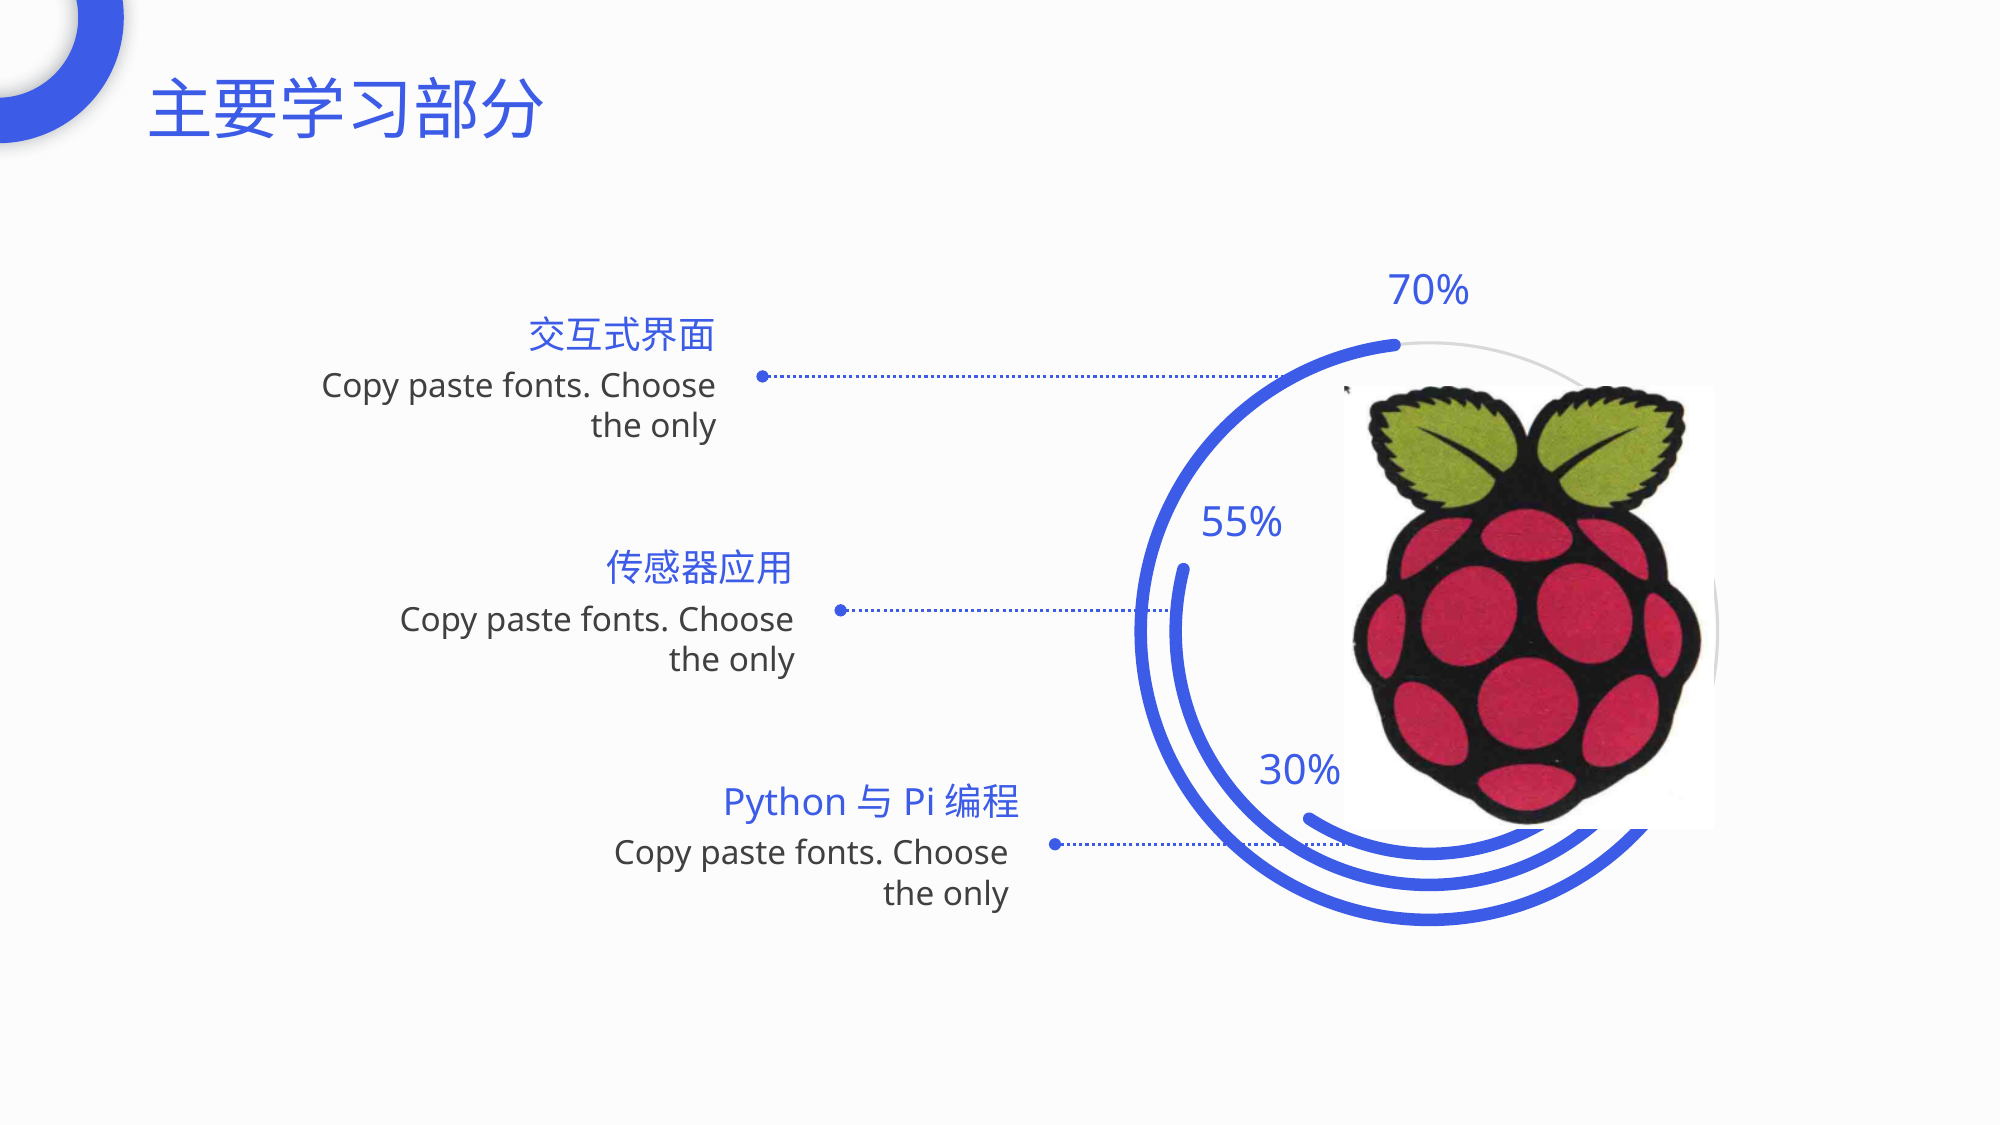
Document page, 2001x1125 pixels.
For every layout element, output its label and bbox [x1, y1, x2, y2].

text_box [360, 537, 1175, 687]
text_box [1206, 408, 1652, 854]
text_box [574, 770, 1360, 921]
text_box [1140, 255, 1718, 920]
picture [1344, 386, 1714, 829]
text_box [282, 303, 1301, 453]
text_box [0, 0, 825, 156]
text_box [1175, 377, 1683, 885]
